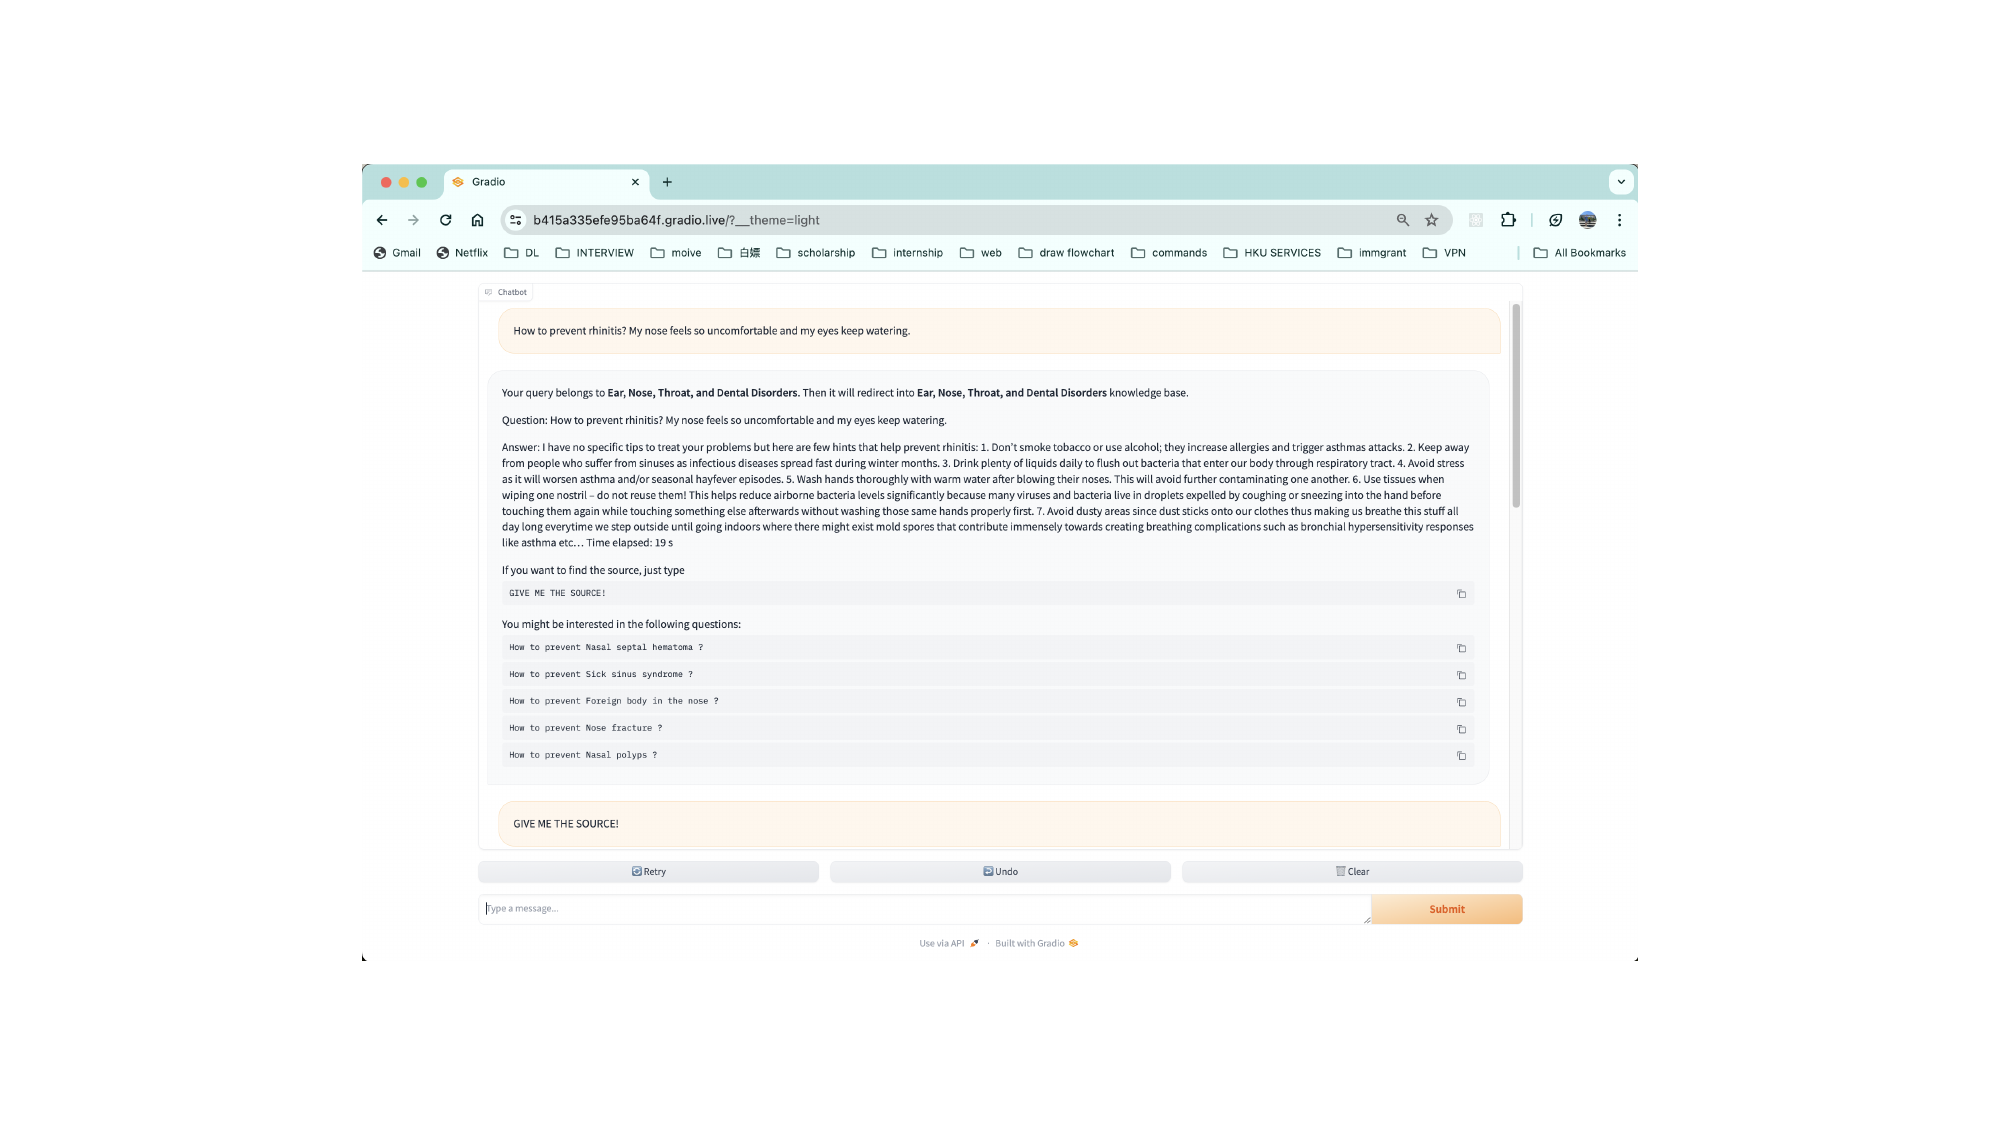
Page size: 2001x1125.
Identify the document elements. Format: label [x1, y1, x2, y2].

picture [361, 163, 1638, 962]
